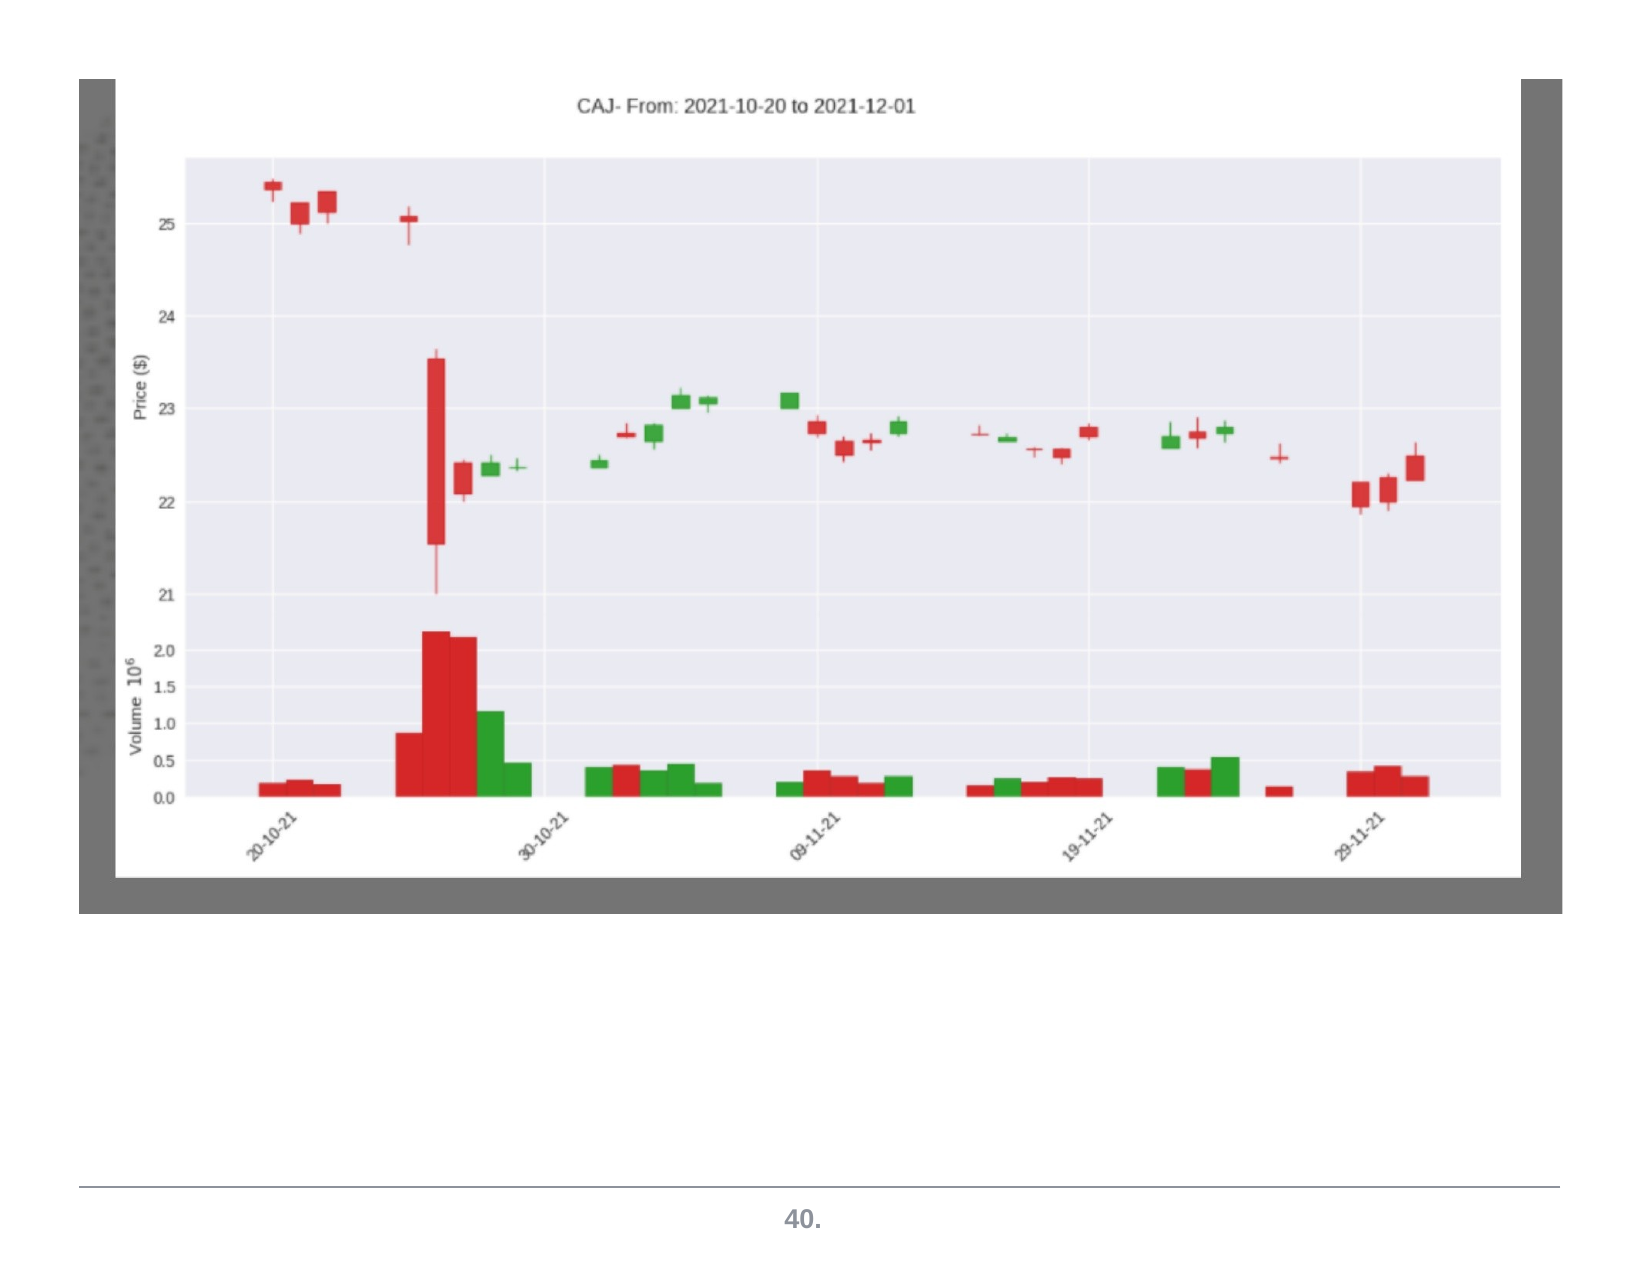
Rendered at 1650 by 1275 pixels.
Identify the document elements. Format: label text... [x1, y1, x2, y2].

slide_number 10. [778, 1201, 825, 1275]
text_box [79, 79, 1563, 914]
